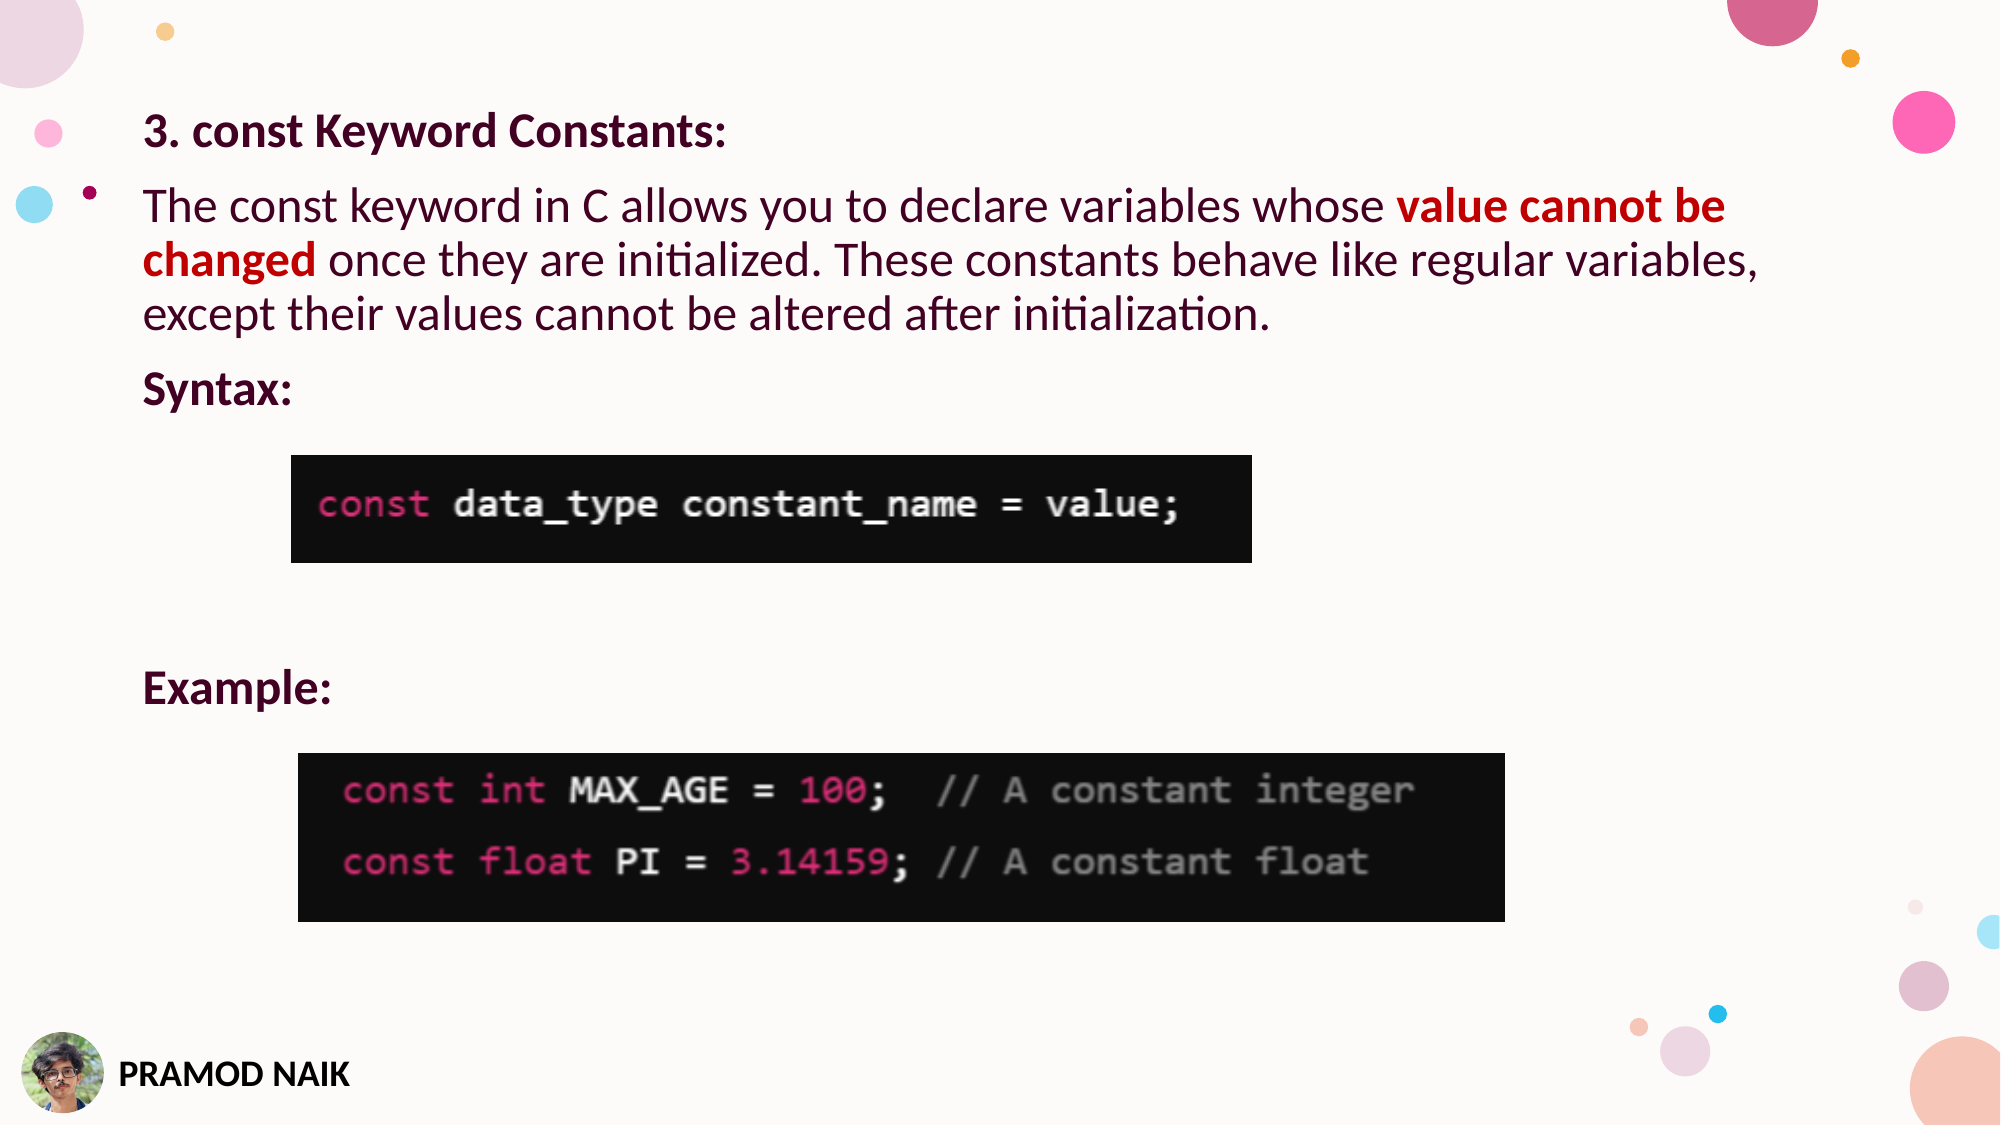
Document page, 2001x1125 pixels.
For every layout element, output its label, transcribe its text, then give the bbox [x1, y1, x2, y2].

picture [290, 455, 1252, 563]
picture [21, 1031, 104, 1114]
list 3. const Keyword Constants: The const keyword in C allows you to declare variables whose value cannot be changed once they are initialized. These constants behave like regular variables, except their values cannot be altered after initialization. Syntax: Example: [127, 97, 1877, 1014]
picture [298, 753, 1505, 922]
